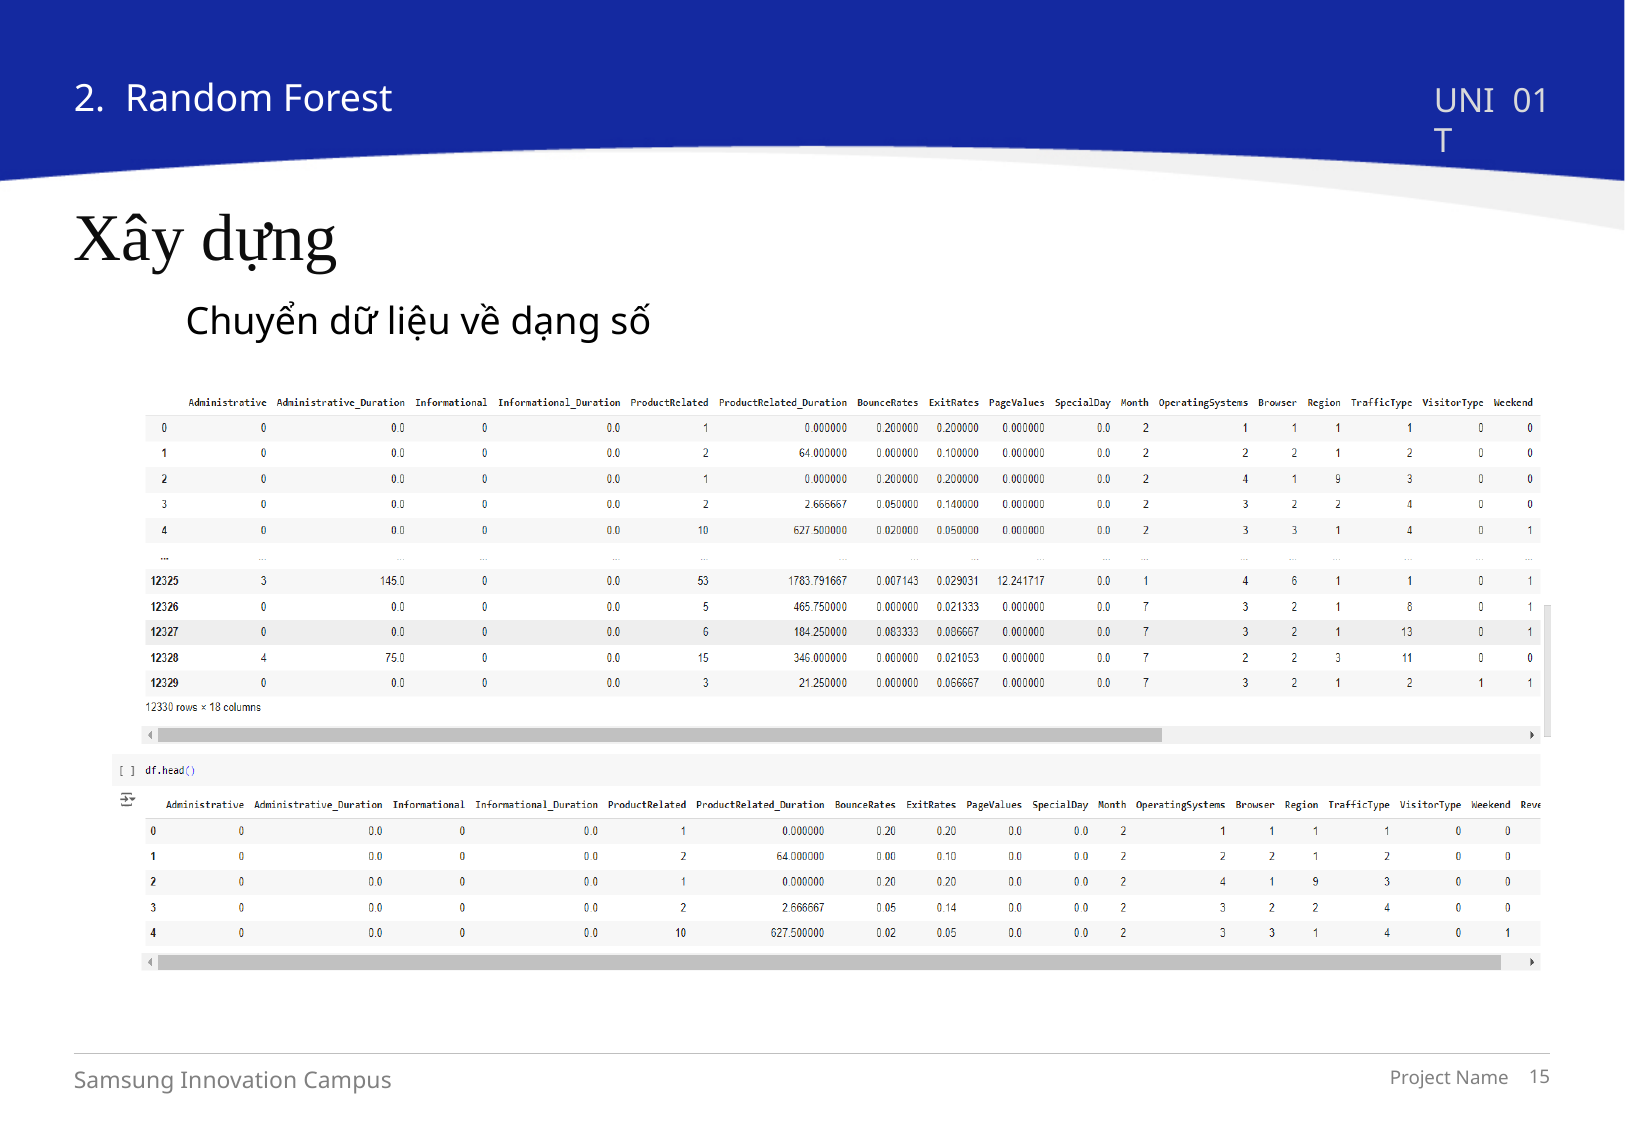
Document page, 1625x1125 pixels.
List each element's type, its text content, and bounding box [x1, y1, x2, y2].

title Xây dựng [73, 193, 1475, 275]
list Random Forest [115, 73, 1238, 120]
picture [0, 0, 1625, 1125]
text_box Chuyển dữ liệu về dạng số [170, 289, 911, 350]
list 01 [1511, 78, 1551, 120]
list UNIT [1433, 78, 1511, 120]
list 2. [73, 73, 115, 120]
